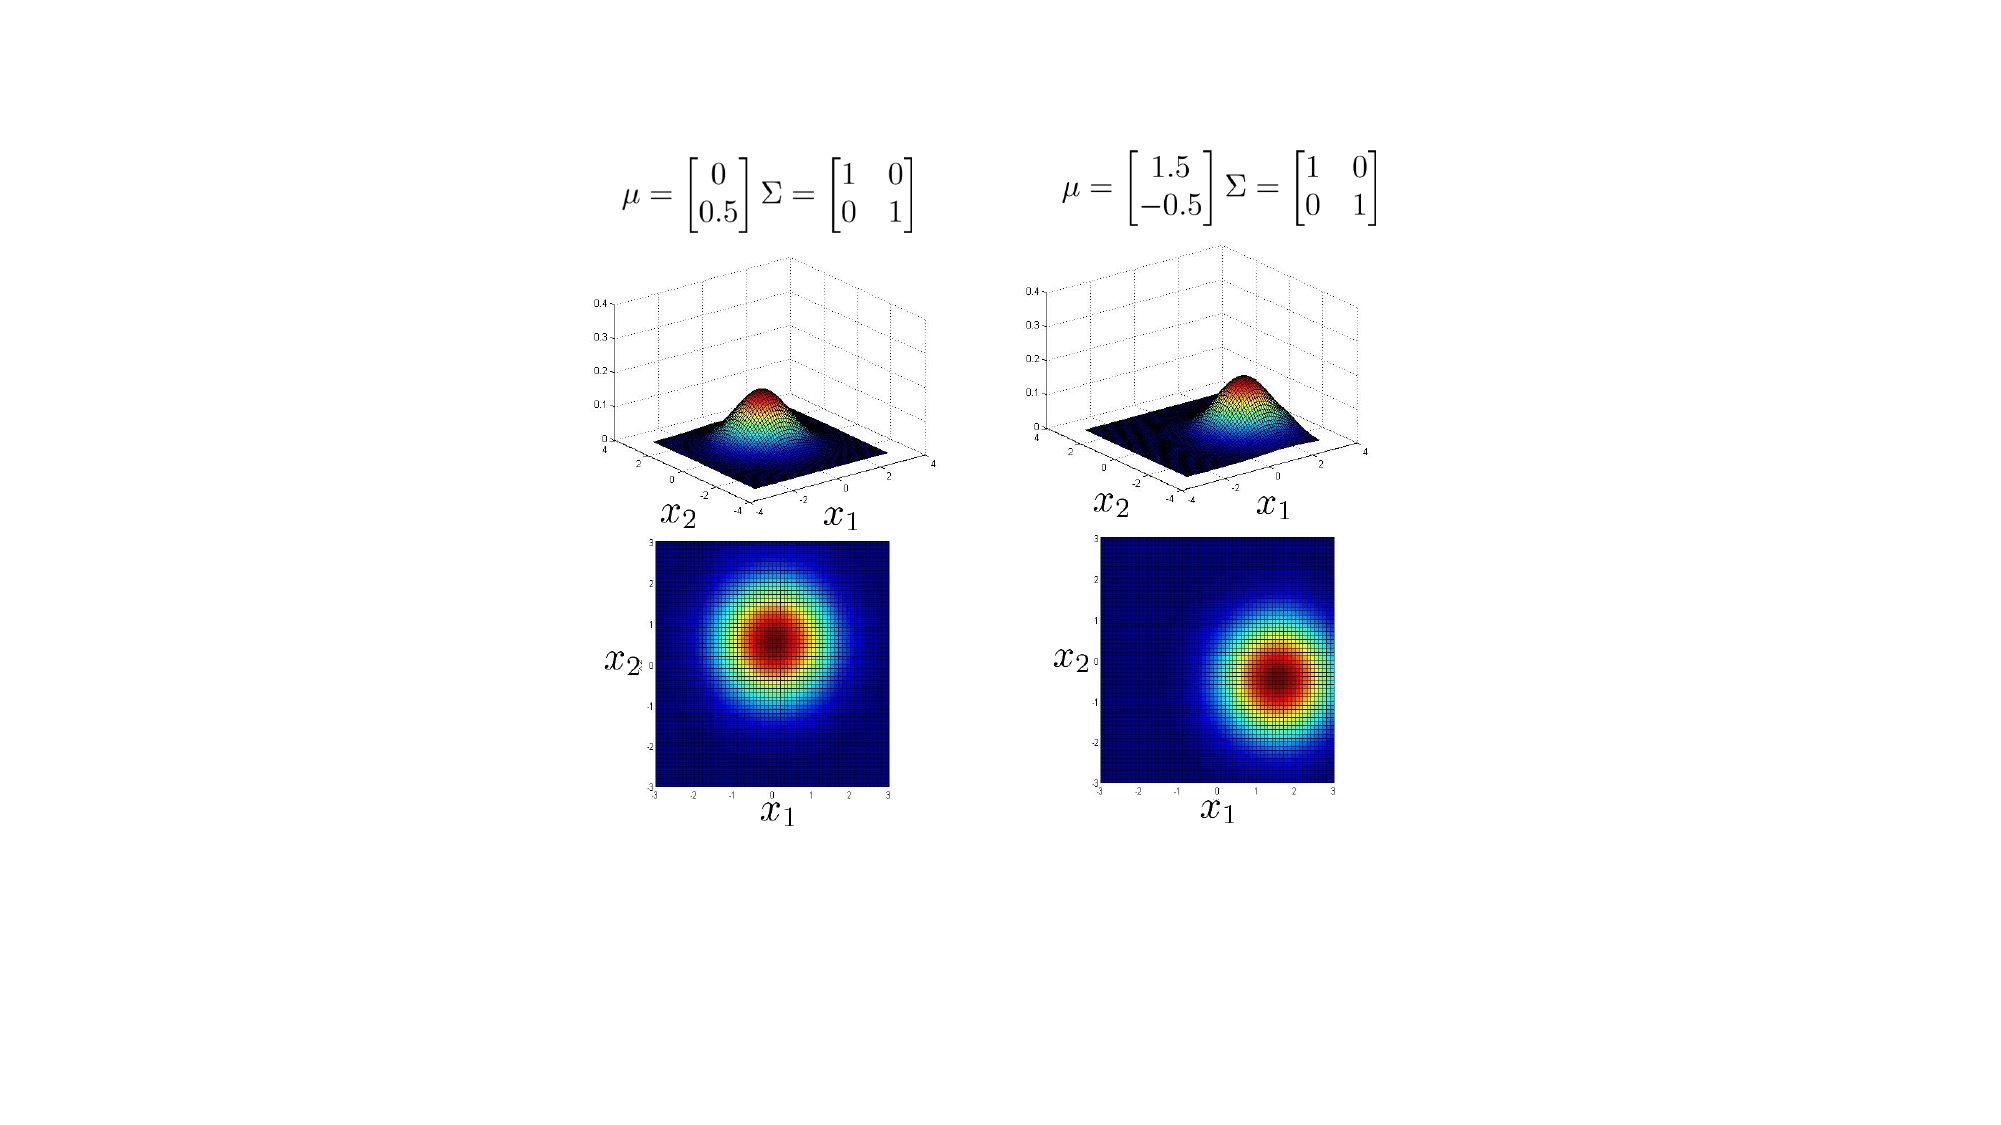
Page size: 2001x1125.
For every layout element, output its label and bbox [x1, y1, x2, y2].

picture [562, 234, 963, 826]
picture [994, 150, 1395, 823]
picture [622, 157, 912, 233]
